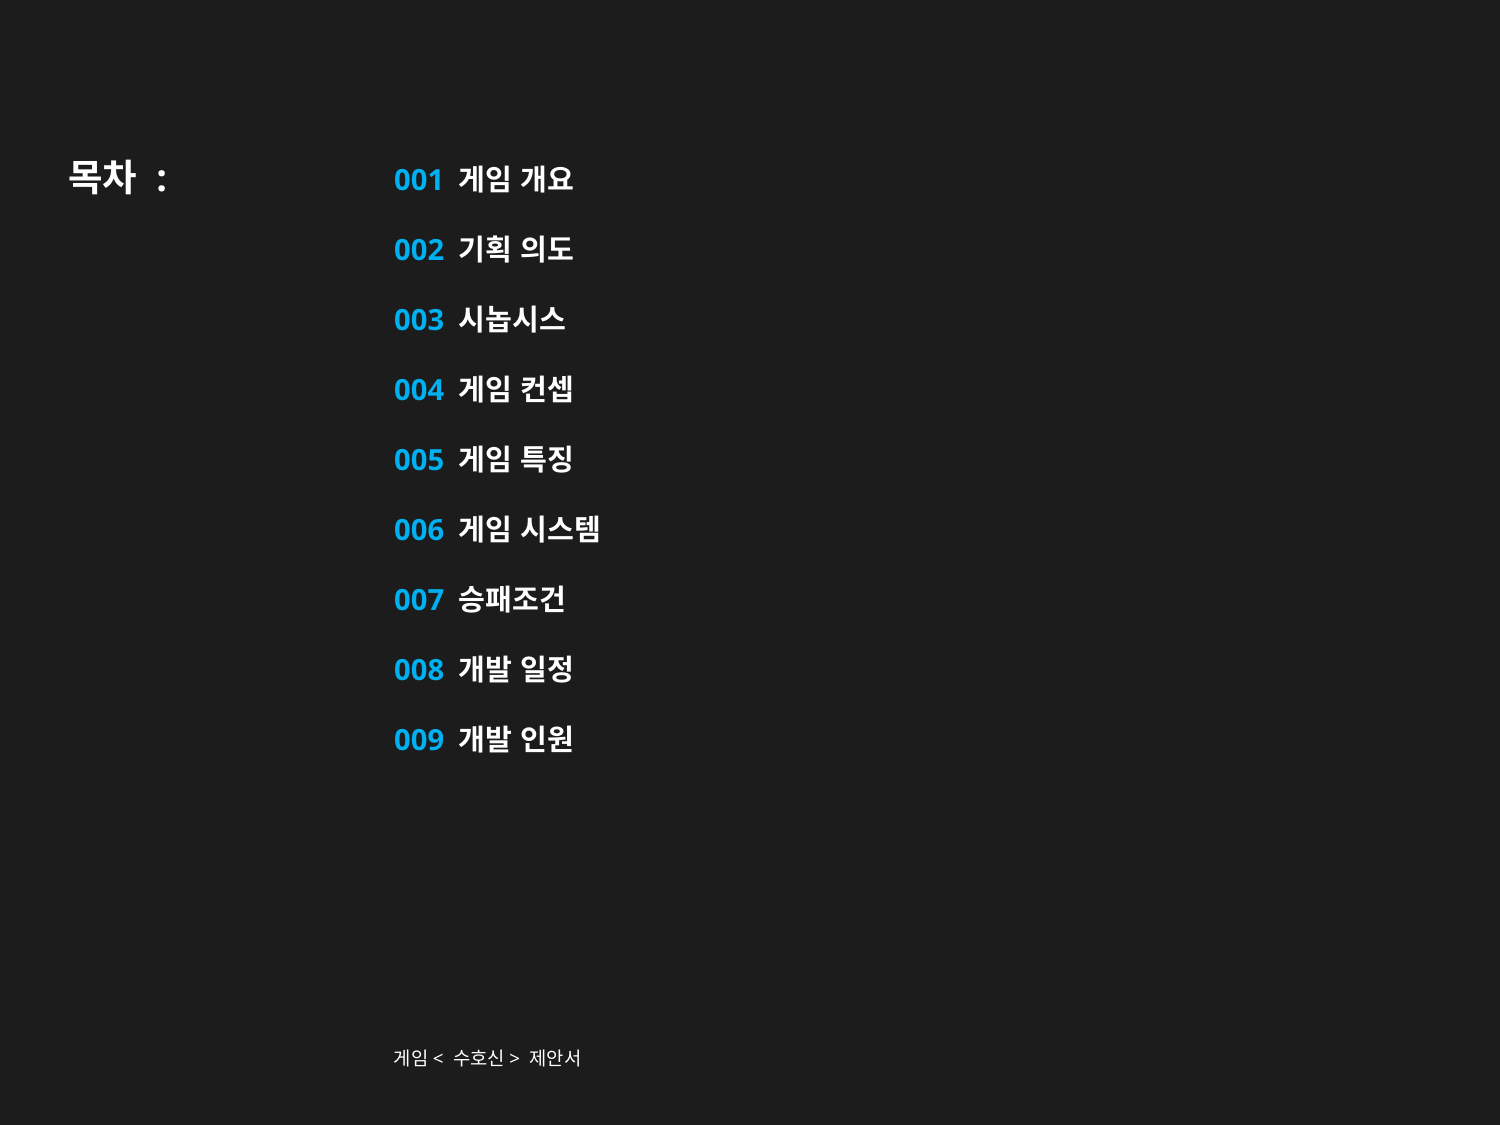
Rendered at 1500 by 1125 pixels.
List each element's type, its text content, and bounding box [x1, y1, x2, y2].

text_box 게임< 수호신> 제안서 [379, 1039, 758, 1077]
title 목차 : [53, 146, 313, 388]
text_box 001 게임 개요 002 기획 의도 003 시놉시스 004 게임 컨셉 005 게임 특징 006 게임 시스템 007 승패조건 008 개발 일정 009 개발 인원 [379, 154, 805, 764]
